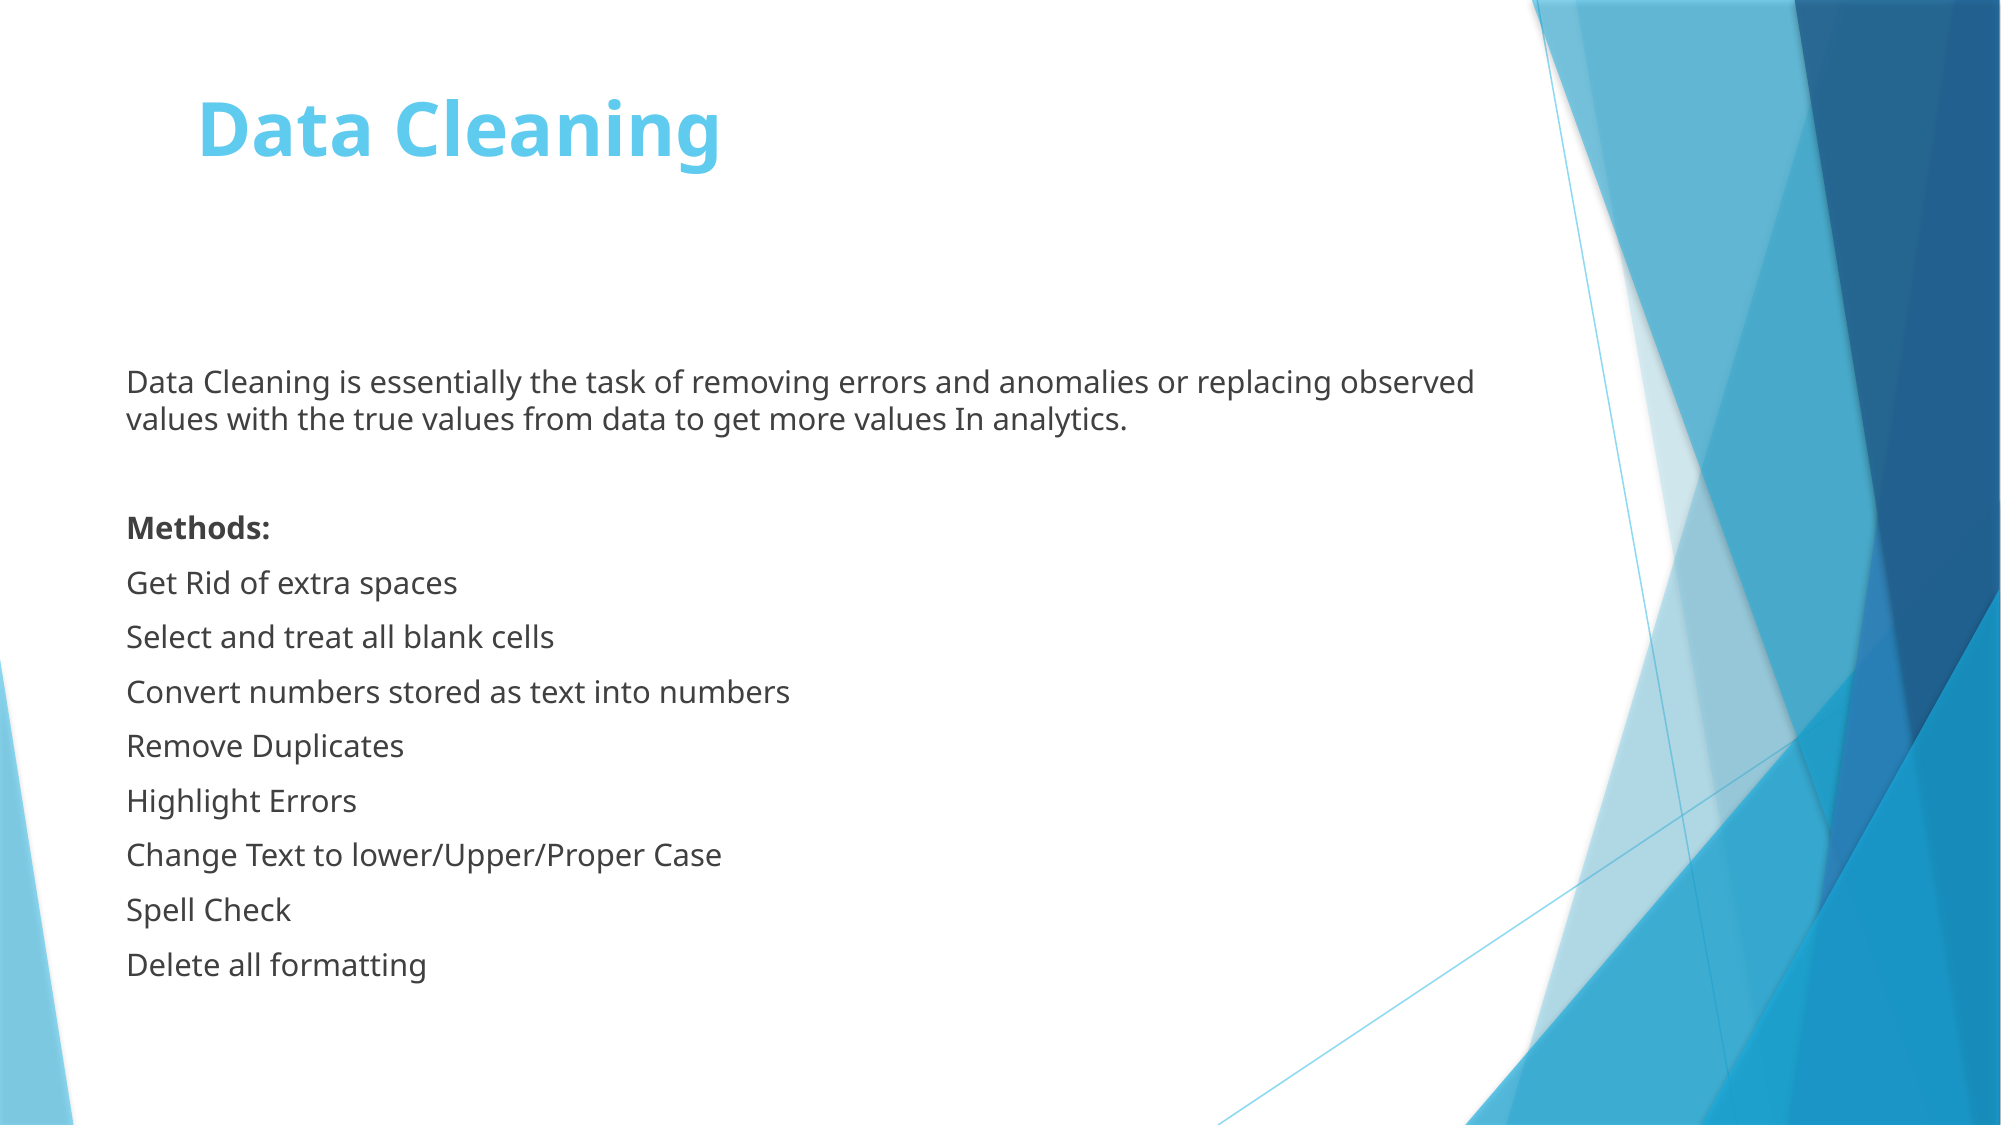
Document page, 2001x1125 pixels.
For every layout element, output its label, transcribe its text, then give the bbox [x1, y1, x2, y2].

list Data Cleaning is essentially the task of removing errors and anomalies or replacing observed values with the true values from data to get more values In analytics. Methods: Get Rid of extra spaces Select and treat all blank cells Convert numbers stored as text into numbers Remove Duplicates Highlight Errors Change Text to lower/Upper/Proper Case Spell Check Delete all formatting [111, 354, 1522, 992]
title Data Cleaning [181, 74, 1649, 304]
